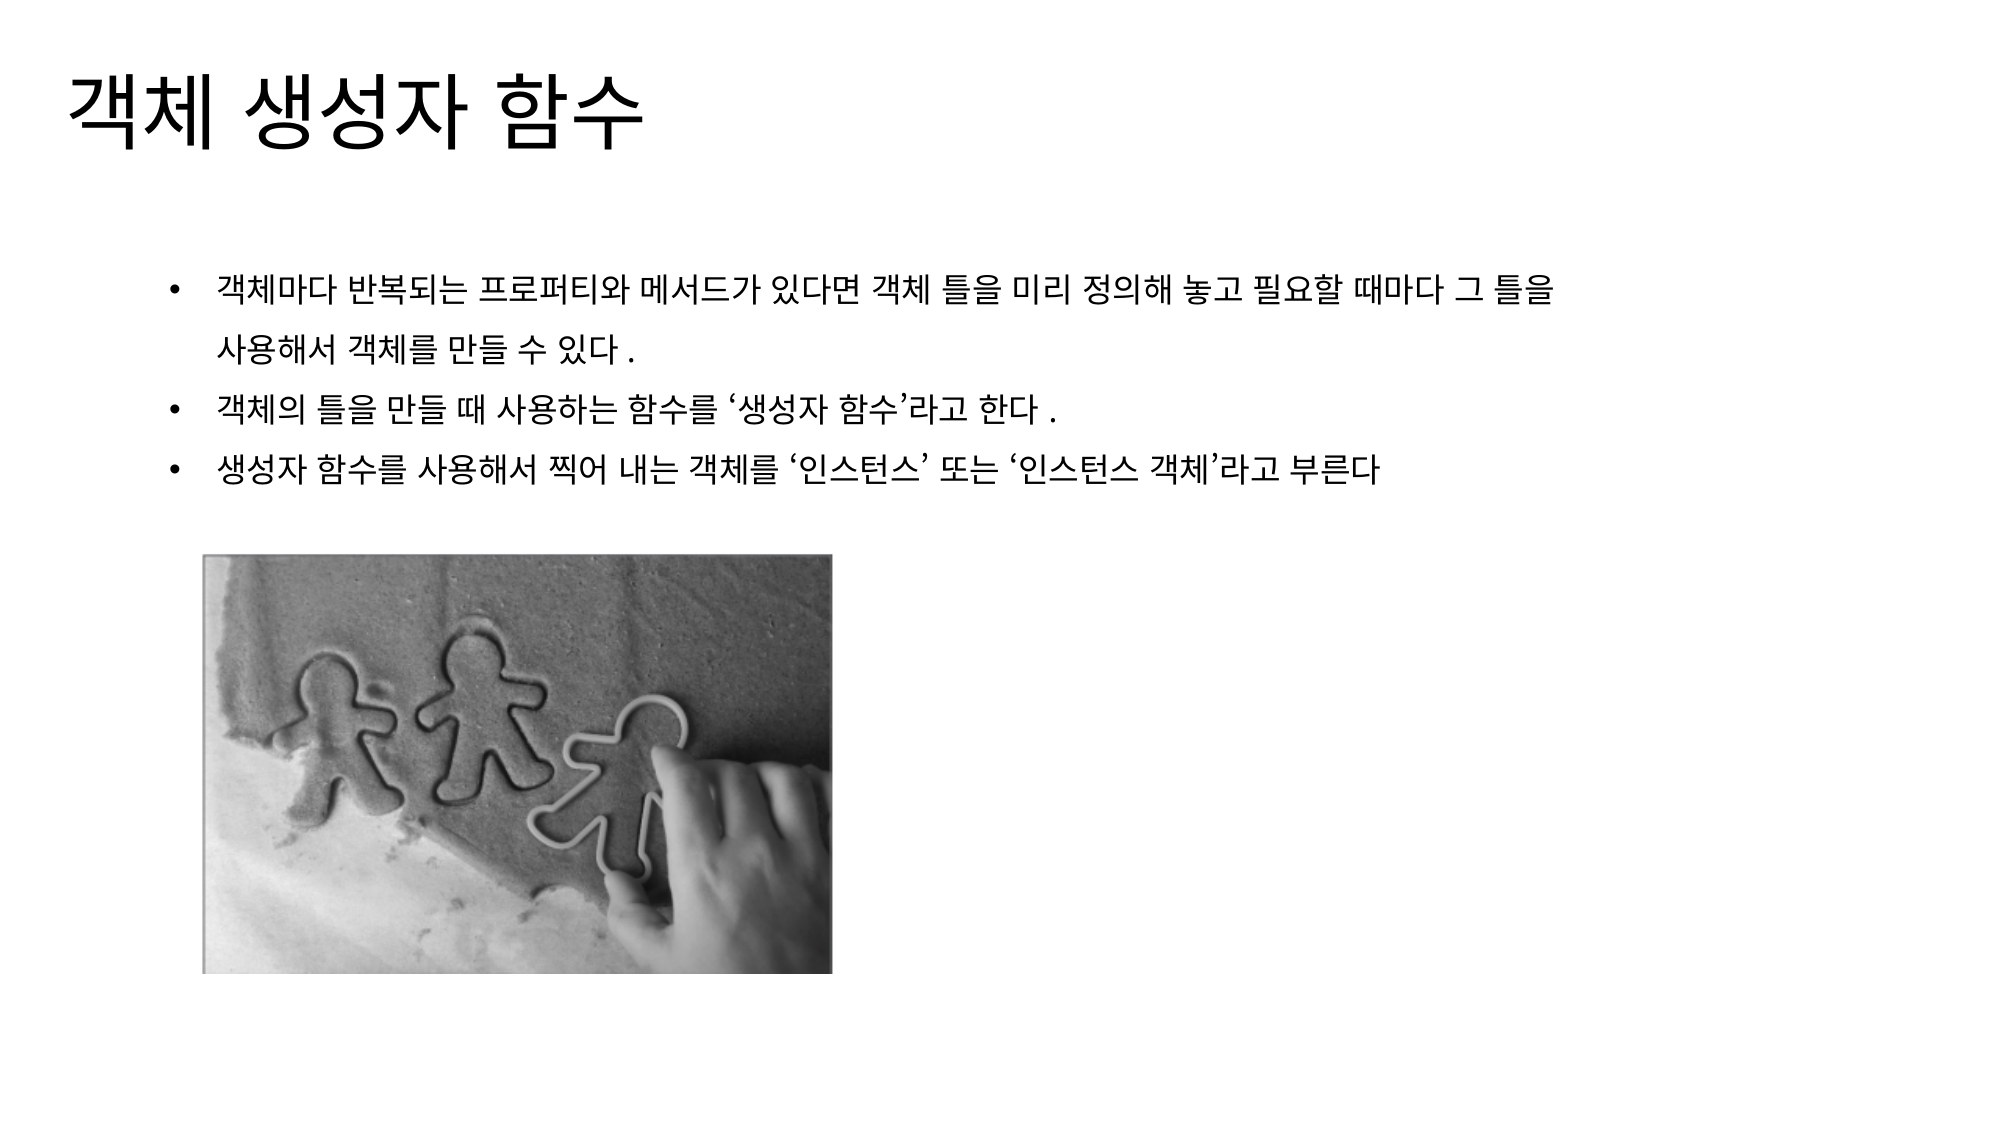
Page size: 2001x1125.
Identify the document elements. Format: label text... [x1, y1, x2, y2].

picture [187, 542, 853, 974]
text_box 객체 생성자 함수 [50, 52, 772, 168]
text_box 객체마다 반복되는 프로퍼티와 메서드가 있다면 객체 틀을 미리 정의해 놓고 필요할 때마다 그 틀을 사용해서 객체를 만들 수 있다. 객체의 틀을 만들 때 사용하는 함수를 ‘생성자 함수’라고 한다. 생성자 함수를 사용해서 찍어 내는 객체를 ‘인스턴스’ 또는 ‘인스턴스 객체’라고 부른다 [154, 241, 1616, 497]
